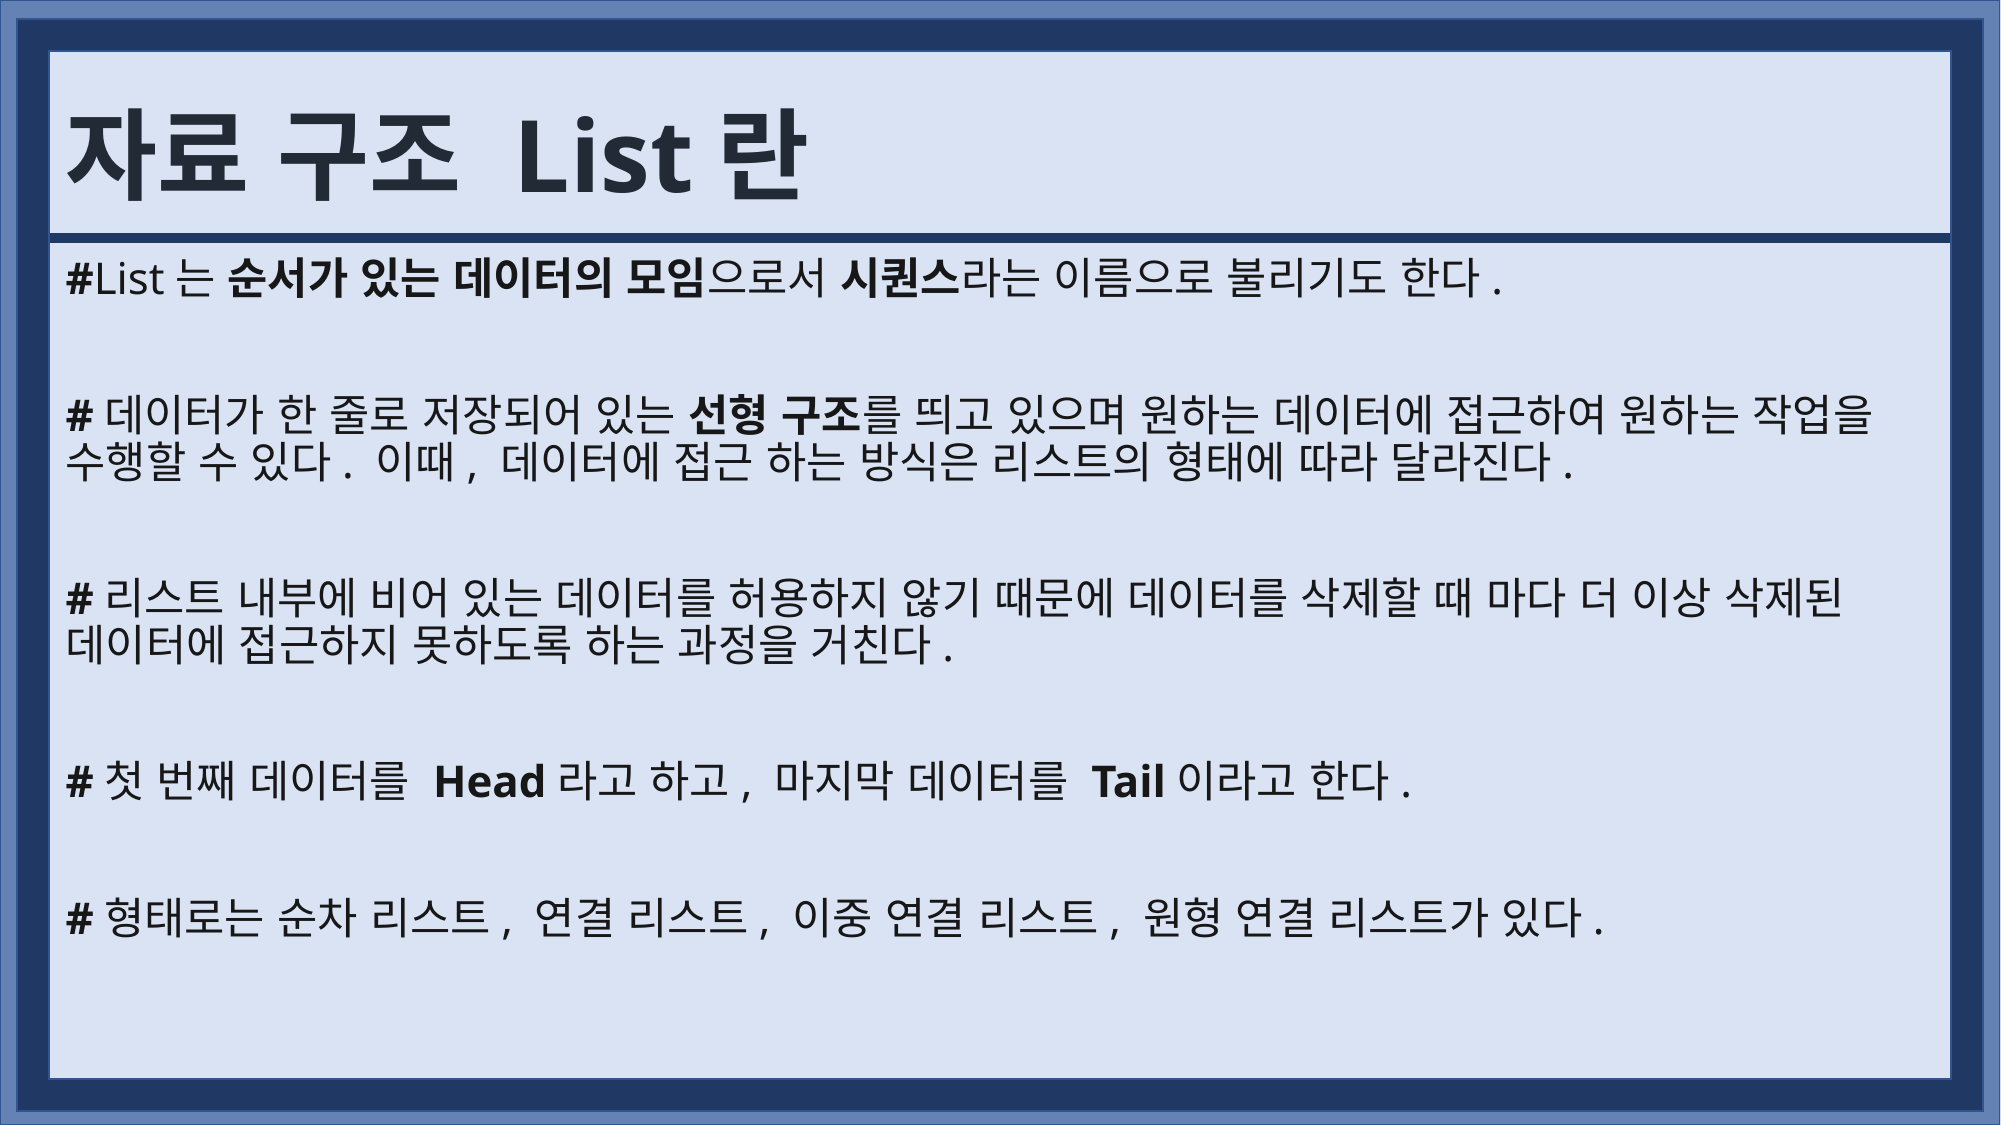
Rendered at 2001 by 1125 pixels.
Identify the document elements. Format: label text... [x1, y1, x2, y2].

list #List는 순서가 있는 데이터의 모임으로서 시퀀스라는 이름으로 불리기도 한다. #데이터가 한 줄로 저장되어 있는 선형 구조를 띄고 있으며 원하는 데이터에 접근하여 원하는 작업을 수행할 수 있다. 이때, 데이터에 접근 하는 방식은 리스트의 형태에 따라 달라진다. #리스트 내부에 비어 있는 데이터를 허용하지 않기 때문에 데이터를 삭제할 때 마다 더 이상 삭제된 데이터에 접근하지 못하도록 하는 과정을 거친다. #첫 번째 데이터를 Head라고 하고, 마지막 데이터를 Tail이라고 한다. #형태로는 순차 리스트, 연결 리스트, 이중 연결 리스트, 원형 연결 리스트가 있다. [50, 249, 1950, 1078]
title 자료 구조 List란 [50, 47, 1950, 222]
